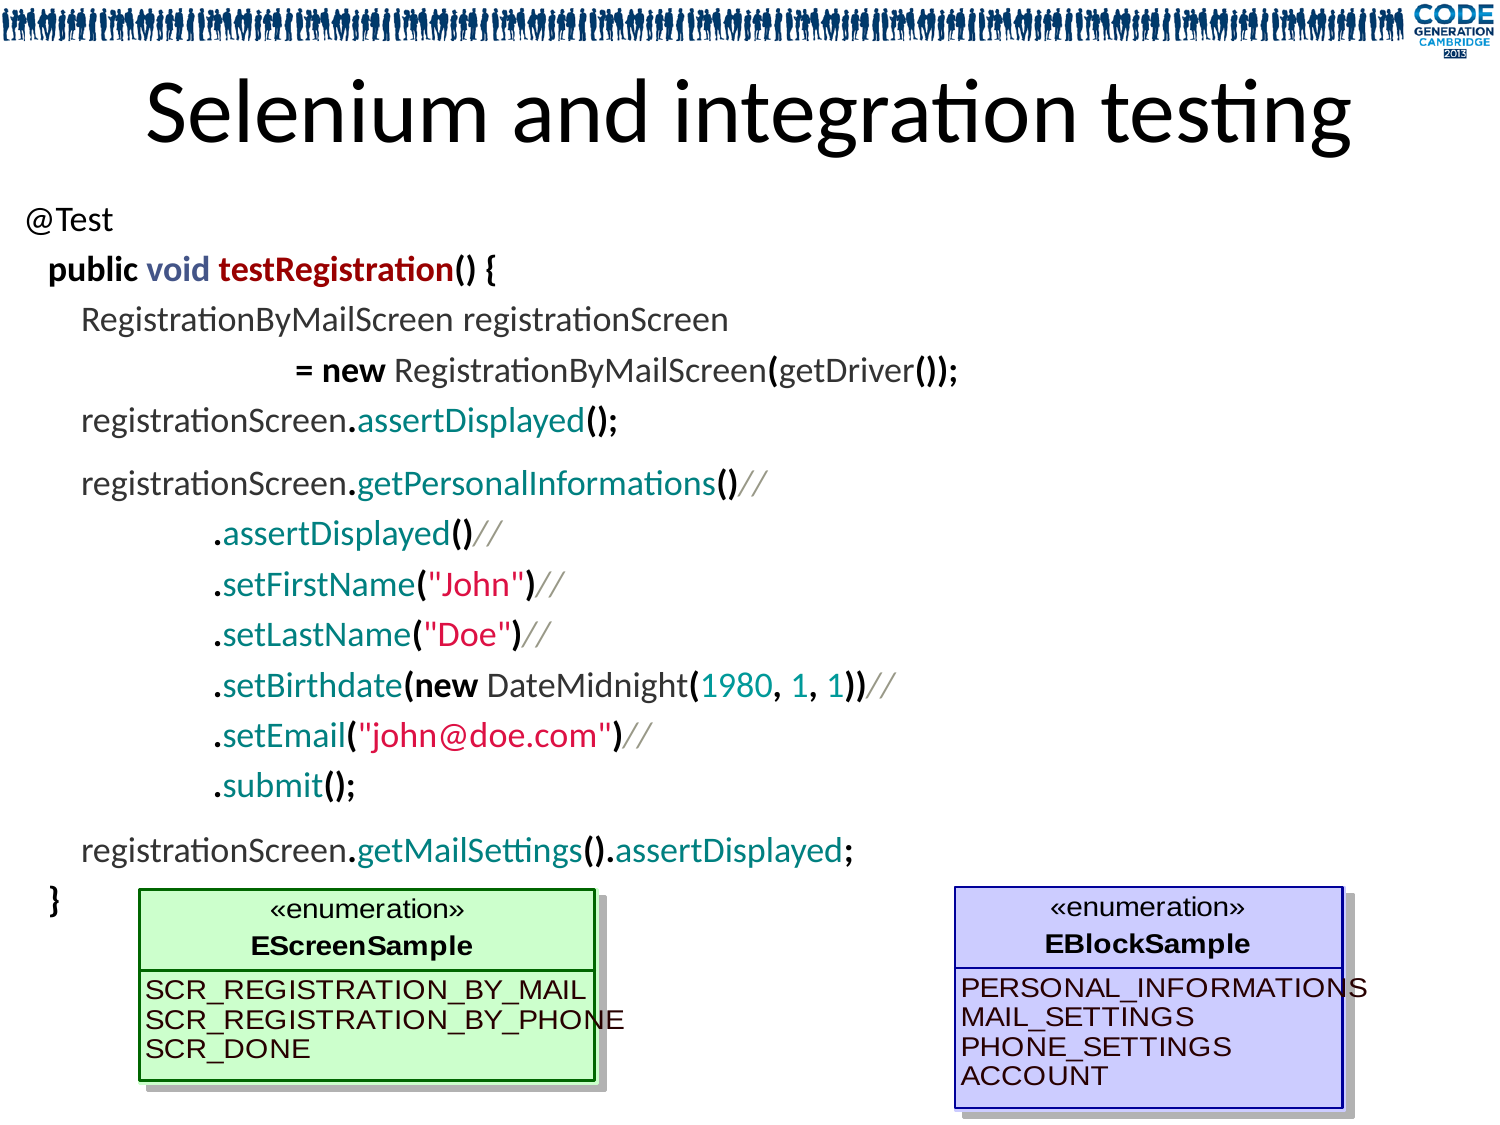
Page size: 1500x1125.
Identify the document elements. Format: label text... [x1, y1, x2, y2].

list @Test public void testRegistration() { RegistrationByMailScreen registrationScreen = new RegistrationByMailScreen(getDriver()); registrationScreen.assertDisplayed(); registrationScreen.getPersonalInformations()// .assertDisplayed()// .setFirstName("John")// .setLastName("Doe")// .setBirthdate(new DateMidnight(1980, 1, 1))// .setEmail("john@doe.com")// .submit(); registrationScreen.getMailSettings().assertDisplayed; } [0, 187, 1500, 930]
picture [0, 0, 1500, 75]
picture [112, 849, 1376, 1125]
title Selenium and integration testing [75, 12, 1425, 187]
